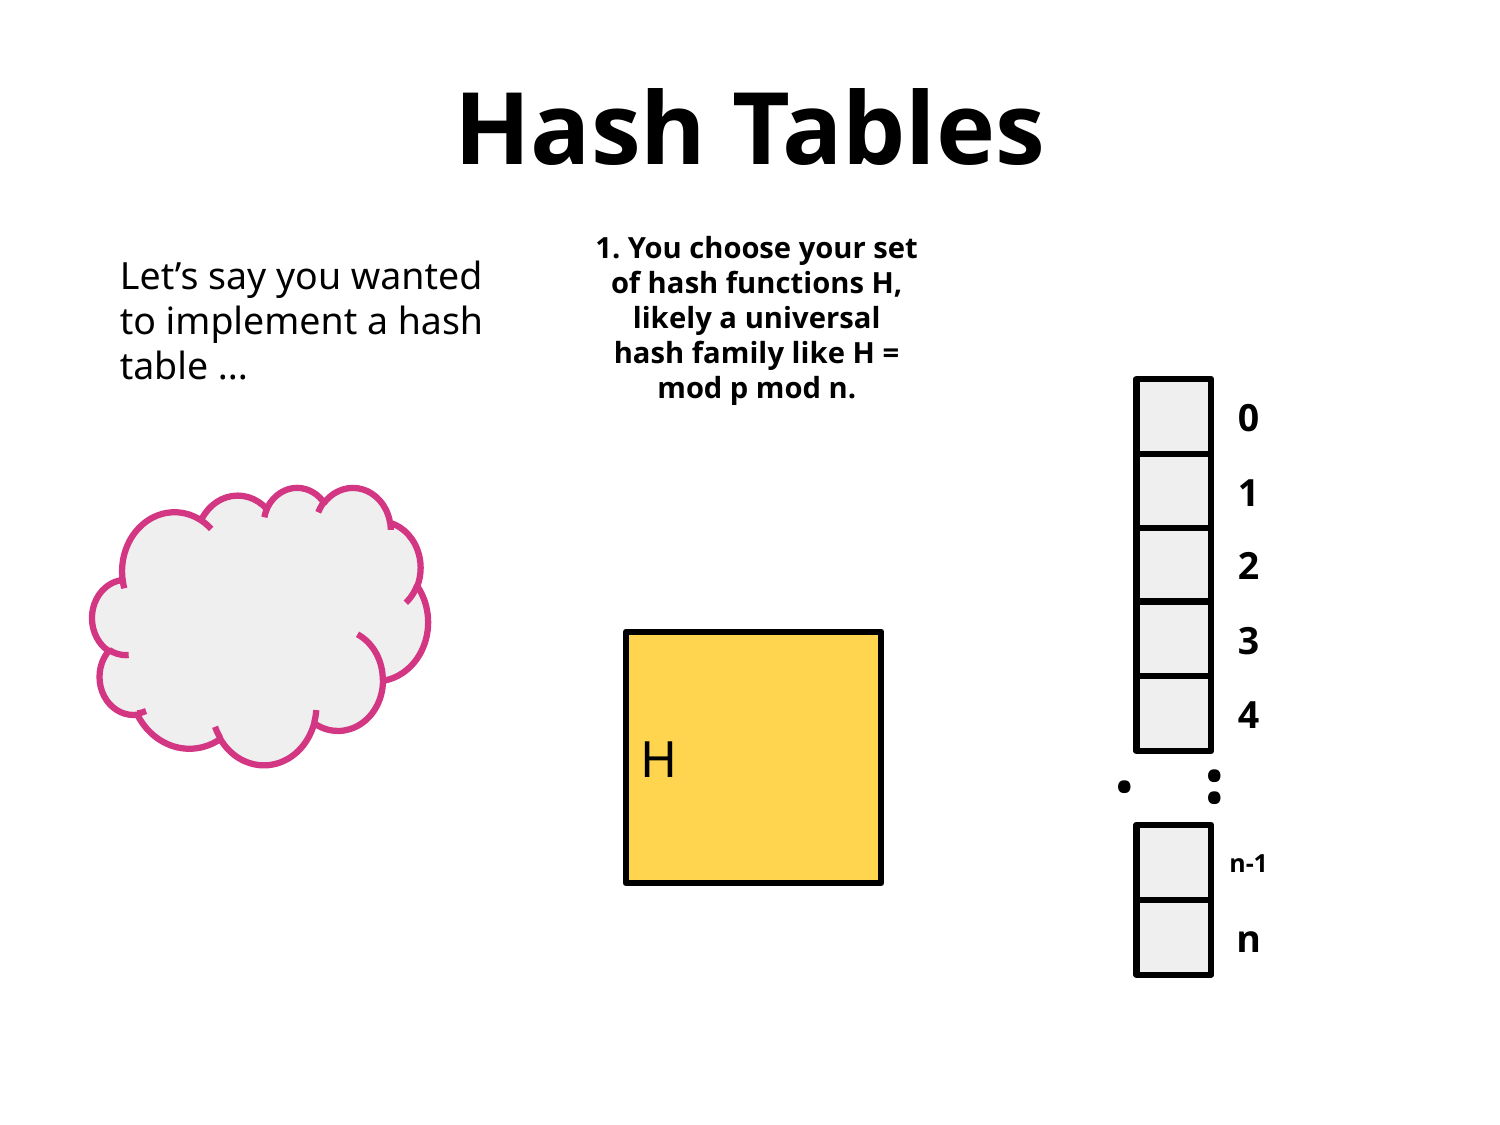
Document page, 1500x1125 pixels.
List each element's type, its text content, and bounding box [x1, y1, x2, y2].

text_box [1136, 454, 1211, 528]
text_box [91, 487, 429, 766]
text_box n-1 [1211, 824, 1286, 900]
text_box Let’s say you wanted to implement a hash table ... [104, 237, 1405, 1125]
text_box [1136, 824, 1211, 900]
text_box [1136, 900, 1211, 975]
text_box 1. You choose your set of hash functions H, likely a universal hash family like H = mod p mod n. [579, 214, 934, 401]
text_box n [1211, 900, 1286, 975]
text_box 2 [1211, 527, 1286, 601]
text_box [1136, 676, 1211, 752]
subtitle Hash Tables [0, 50, 1500, 237]
text_box 0 [1211, 379, 1286, 454]
text_box [1136, 528, 1211, 601]
text_box [1136, 601, 1211, 676]
text_box H [625, 631, 882, 884]
text_box 1 [1211, 454, 1286, 527]
text_box [1136, 379, 1211, 454]
text_box ... [1161, 752, 1228, 825]
text_box 4 [1211, 676, 1286, 752]
text_box 3 [1211, 601, 1286, 676]
